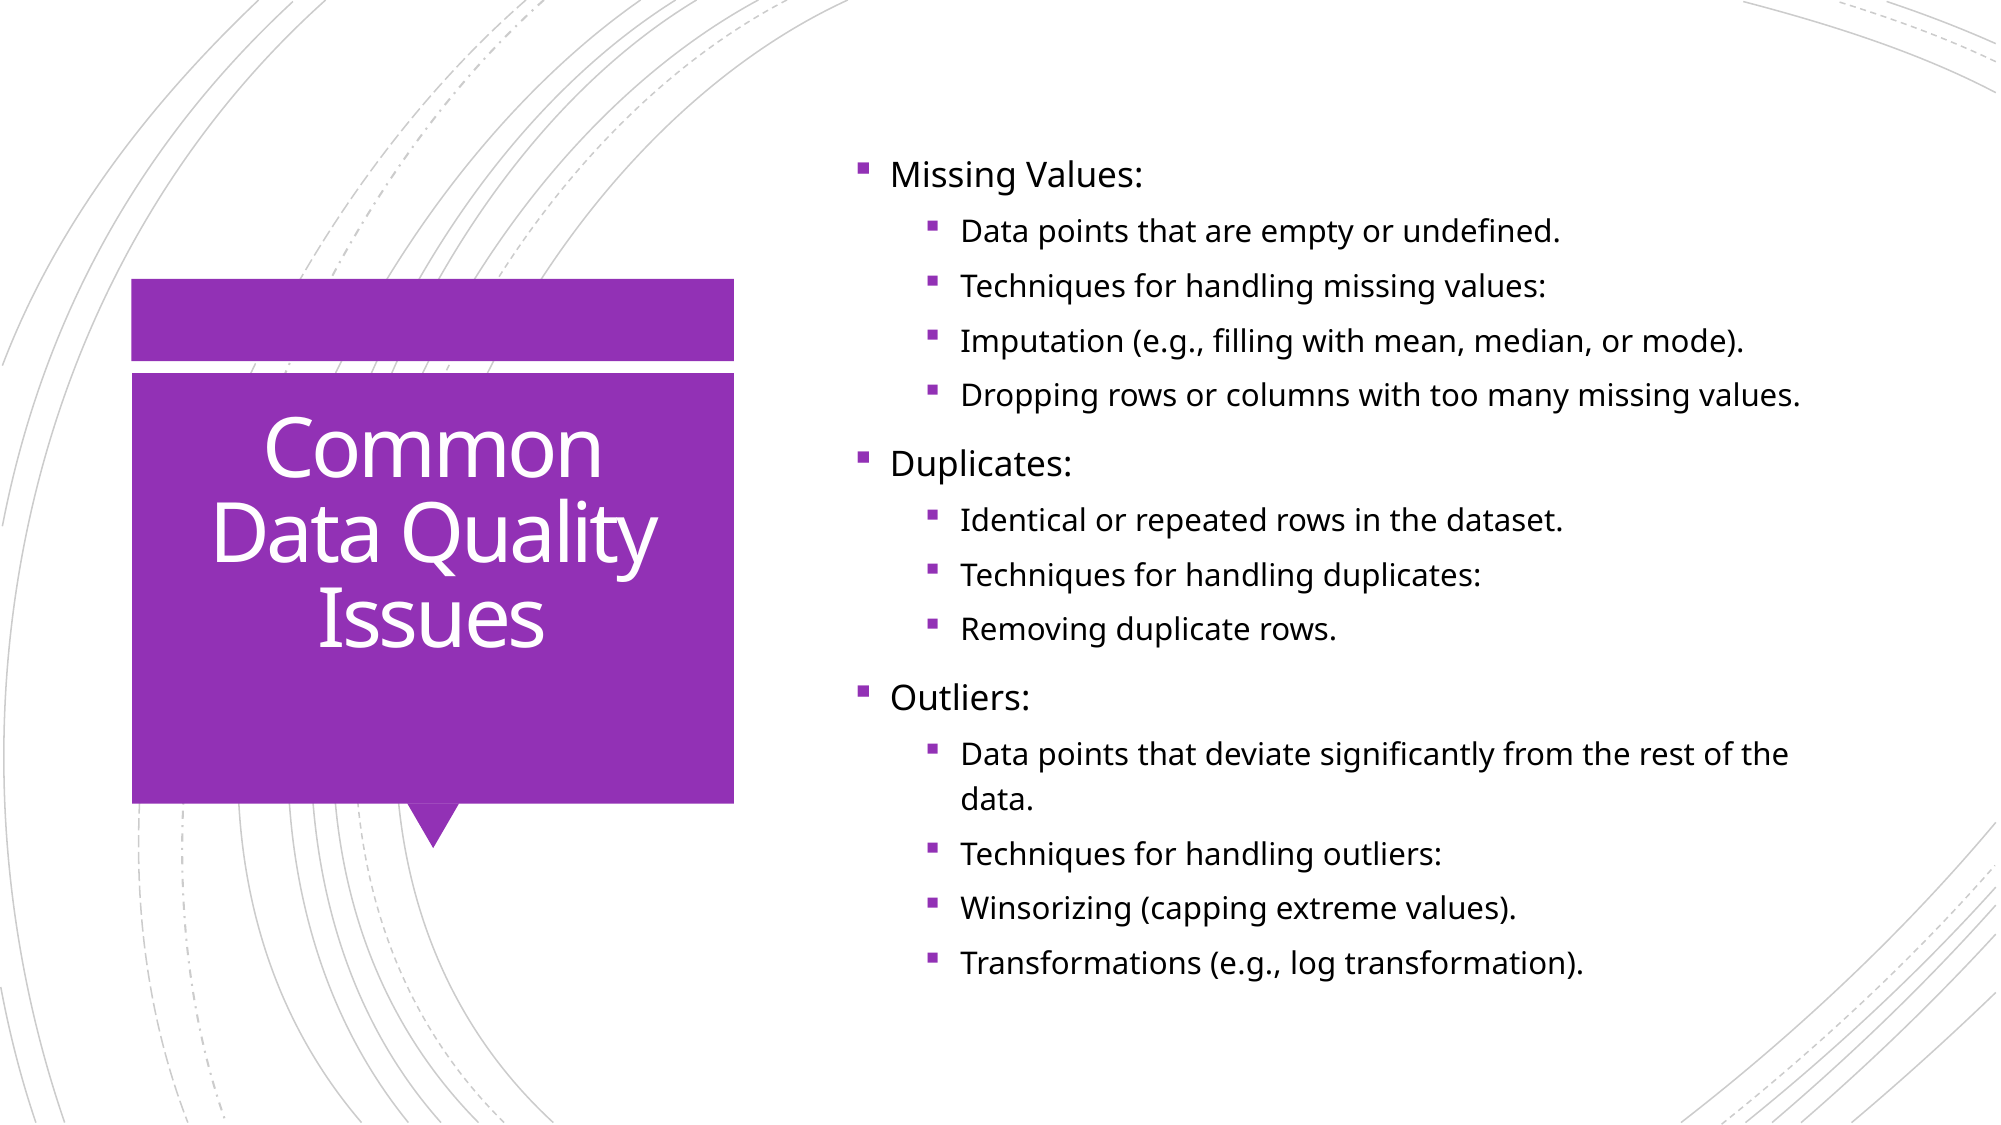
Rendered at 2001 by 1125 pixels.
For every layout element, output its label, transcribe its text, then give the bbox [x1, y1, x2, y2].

list Missing Values: Data points that are empty or undefined. Techniques for handling missing values: Imputation (e.g., filling with mean, median, or mode). Dropping rows or columns with too many missing values. Duplicates: Identical or repeated rows in the dataset. Techniques for handling duplicates: Removing duplicate rows. Outliers: Data points that deviate significantly from the rest of the data. Techniques for handling outliers: Winsorizing (capping extreme values). Transformations (e.g., log transformation). [839, 131, 1871, 993]
title Common Data Quality Issues [145, 385, 720, 789]
